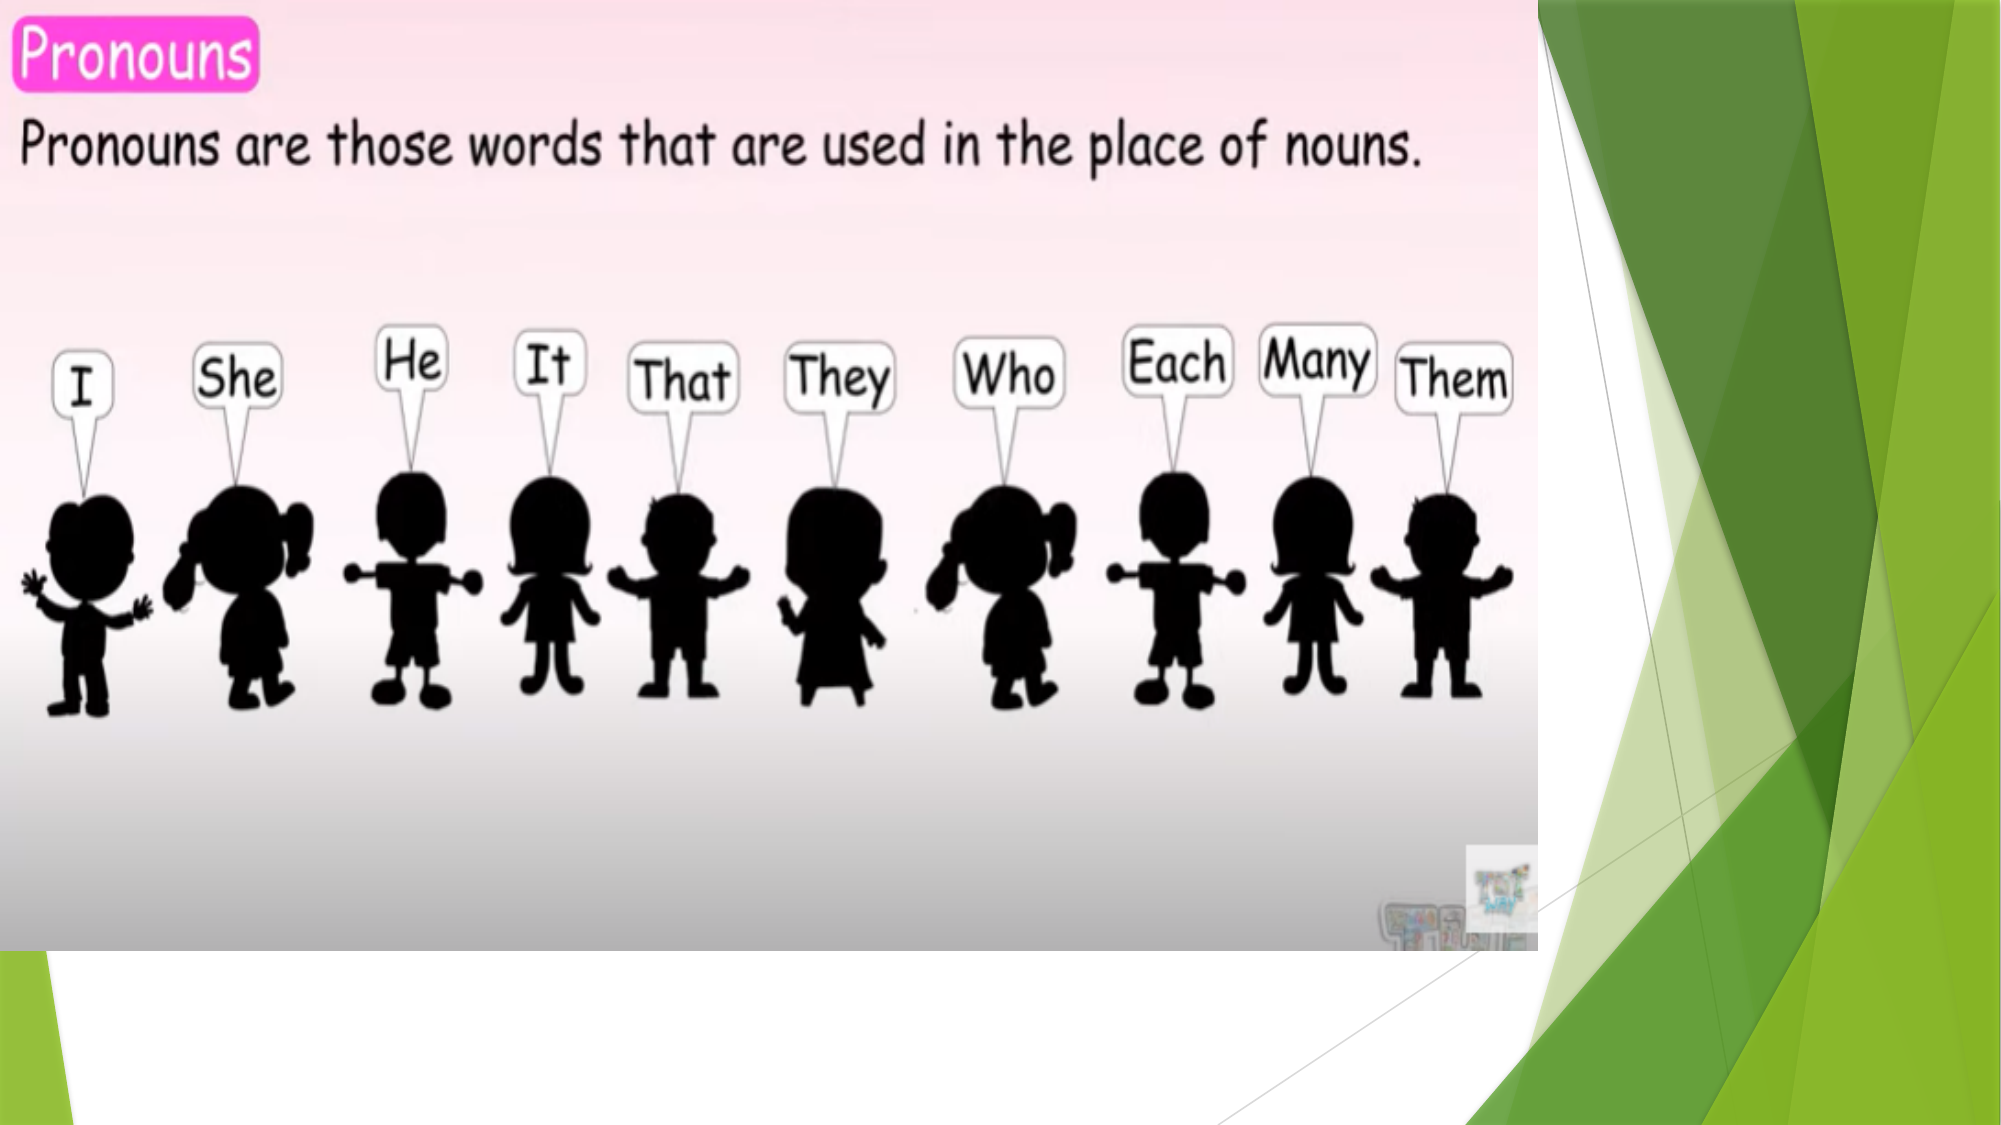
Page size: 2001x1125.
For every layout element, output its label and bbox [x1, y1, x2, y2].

picture [0, 0, 1539, 952]
